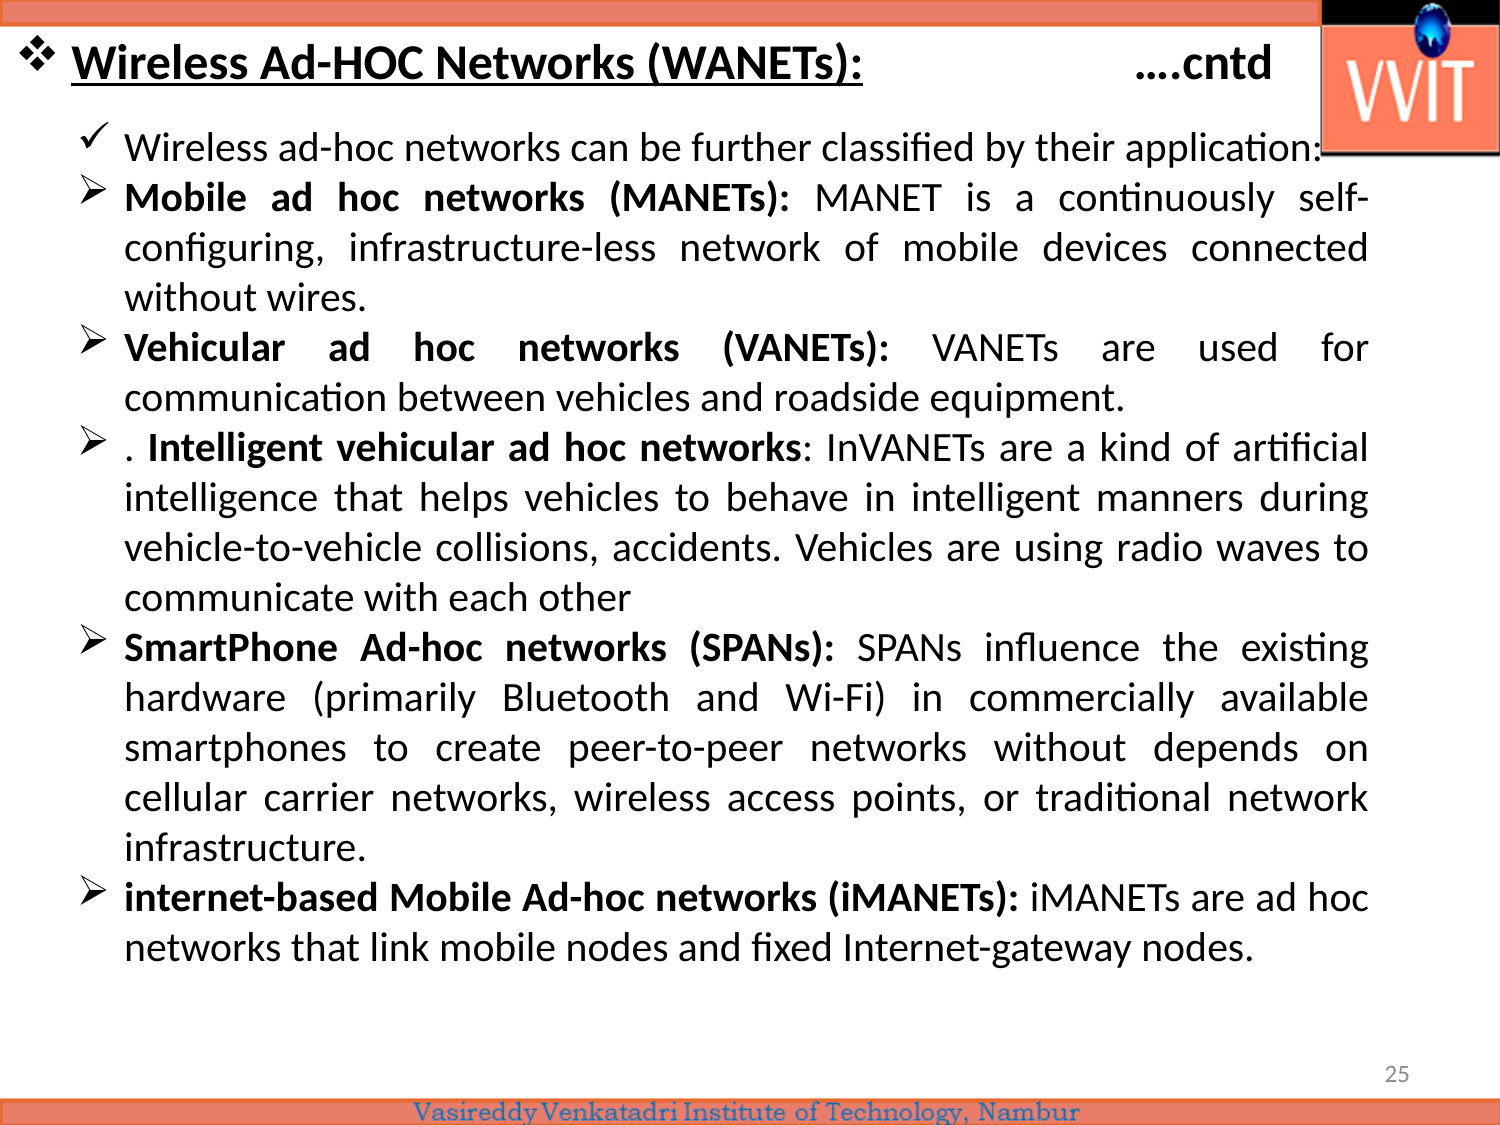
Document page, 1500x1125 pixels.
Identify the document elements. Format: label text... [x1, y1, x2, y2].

text_box Wireless ad-hoc networks can be further classified by their application: Mobile ad hoc networks (MANETs): MANET is a continuously self-configuring, infrastructure-less network of mobile devices connected without wires. Vehicular ad hoc networks (VANETs): VANETs are used for communication between vehicles and roadside equipment. . Intelligent vehicular ad hoc networks: InVANETs are a kind of artificial intelligence that helps vehicles to behave in intelligent manners during vehicle-to-vehicle collisions, accidents. Vehicles are using radio waves to communicate with each other SmartPhone Ad-hoc networks (SPANs): SPANs influence the existing hardware (primarily Bluetooth and Wi-Fi) in commercially available smartphones to create peer-to-peer networks without depends on cellular carrier networks, wireless access points, or traditional network infrastructure. internet-based Mobile Ad-hoc networks (iMANETs): iMANETs are ad hoc networks that link mobile nodes and fixed Internet-gateway nodes. [62, 112, 1385, 978]
text_box Wireless Ad-HOC Networks (WANETs): ….cntd [0, 22, 1385, 125]
slide_number 25 [1074, 1042, 1425, 1103]
picture [0, 0, 1500, 1125]
